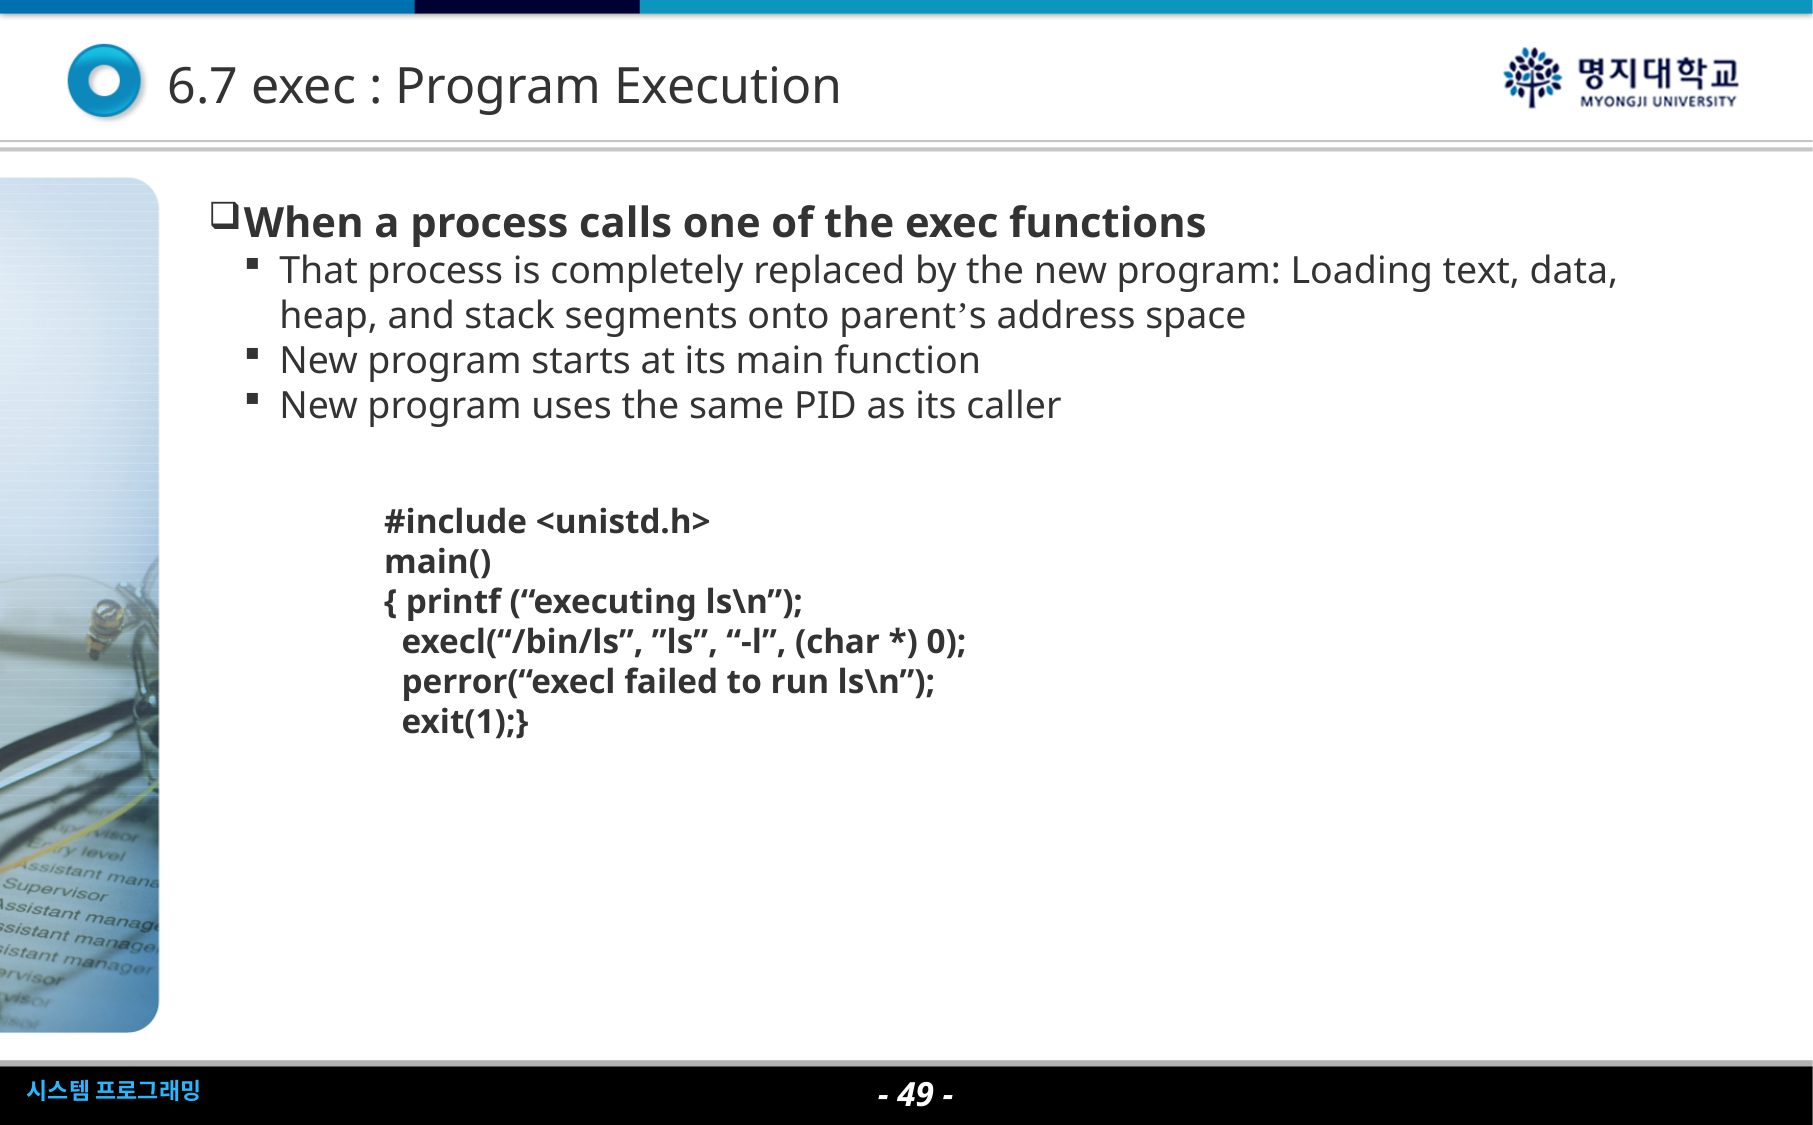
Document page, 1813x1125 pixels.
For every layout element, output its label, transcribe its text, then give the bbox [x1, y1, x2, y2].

text_box - <숫자> - [819, 1065, 1012, 1125]
text_box When a process calls one of the exec functions That process is completely replaced by the new program: Loading text, data, heap, and stack segments onto parent’s address space New program starts at its main function New program uses the same PID as its caller [191, 187, 1656, 465]
text_box #include <unistd.h> main() { printf (“executing ls\n”); execl(“/bin/ls”, ”ls”, “-l”, (char *) 0); perror(“execl failed to run ls\n”); exit(1);} [367, 492, 1387, 792]
text_box 6.7 exec : Program Execution [150, 37, 1797, 129]
picture [0, 0, 1813, 1125]
